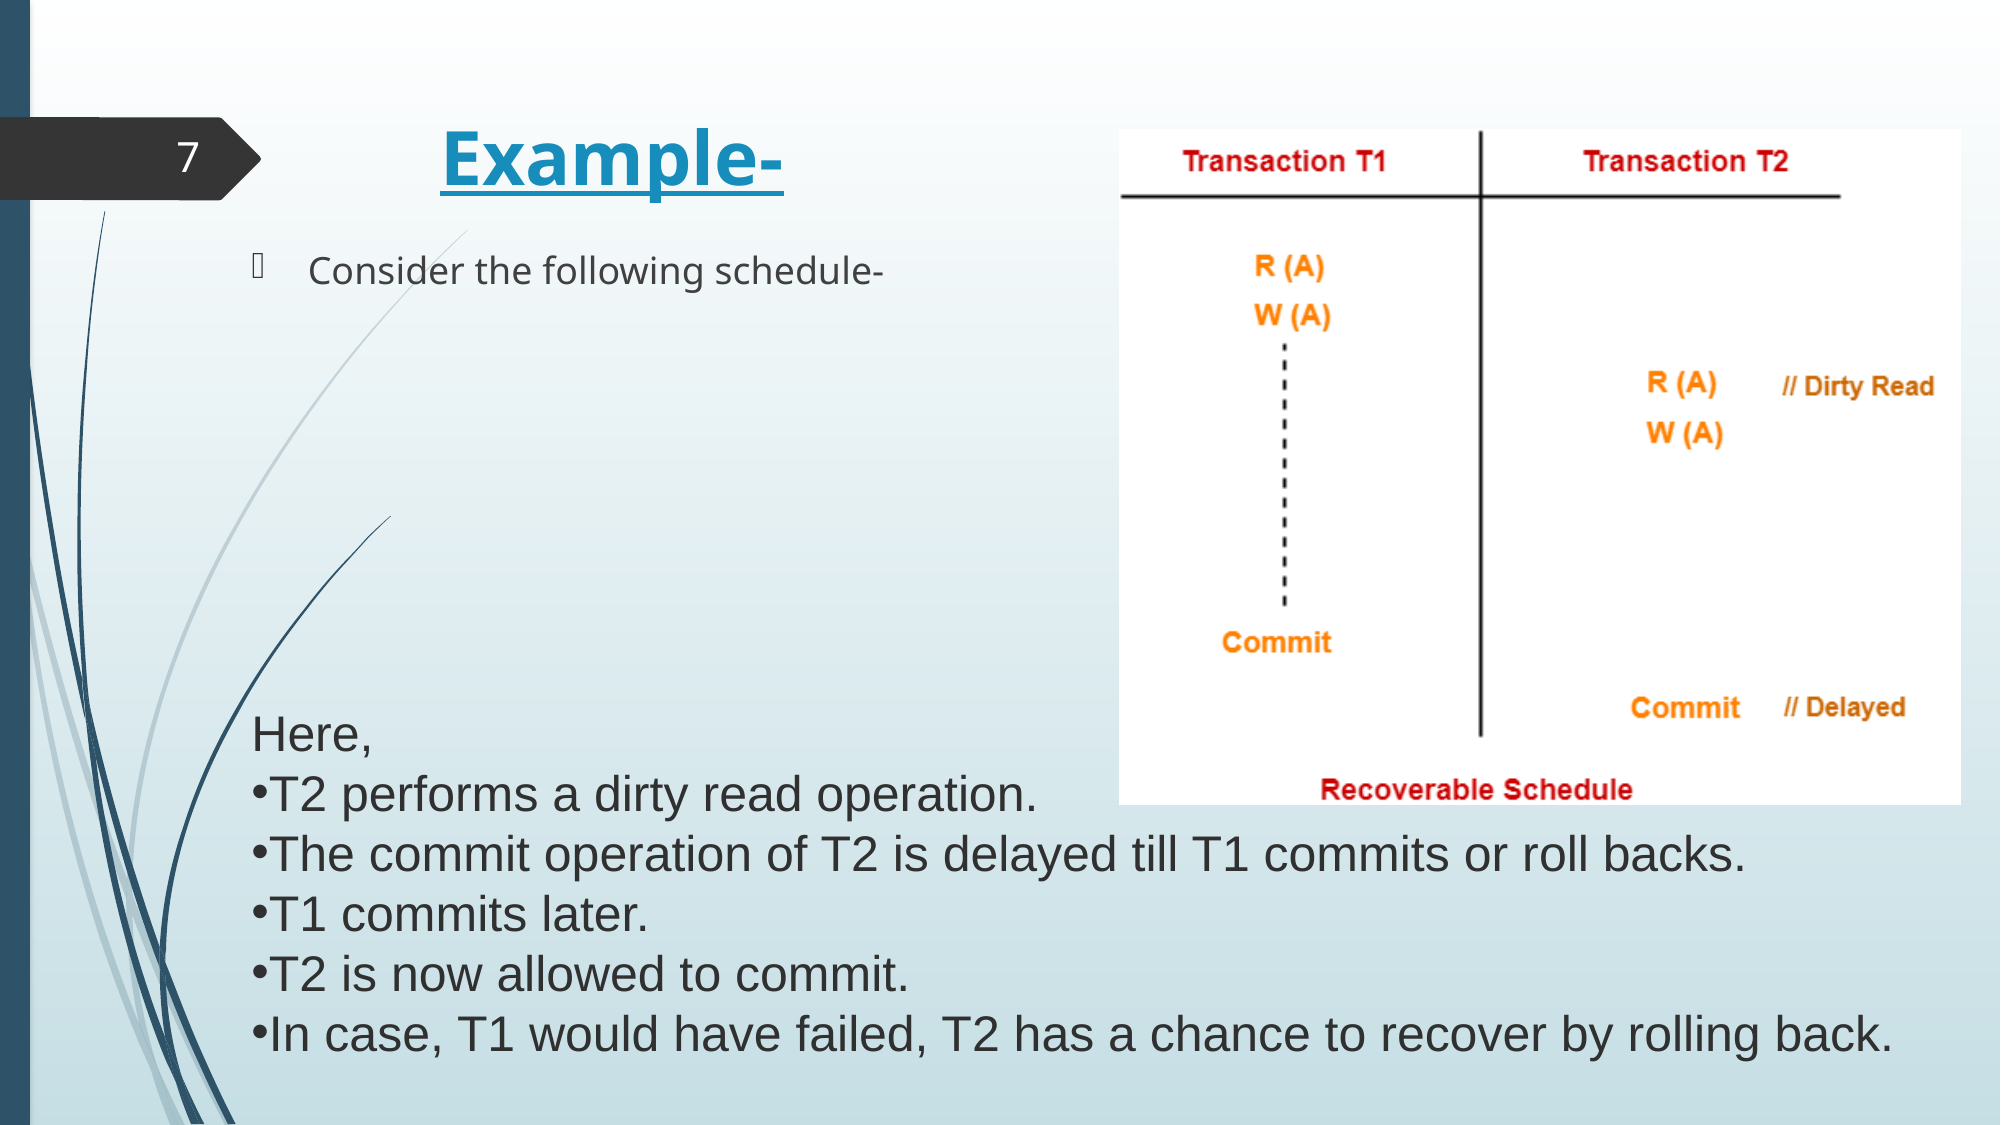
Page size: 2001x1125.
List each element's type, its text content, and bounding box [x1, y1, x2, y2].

title Example- [425, 102, 1888, 239]
picture [1119, 129, 1961, 805]
slide_number 7 [87, 129, 216, 190]
list Consider the following schedule- [236, 239, 1114, 694]
text_box Here, T2 performs a dirty read operation. The commit operation of T2 is delayed till T1 commits or roll backs. T1 commits later. T2 is now allowed to commit. In case, T1 would have failed, T2 has a chance to recover by rolling back. [236, 694, 1926, 1069]
